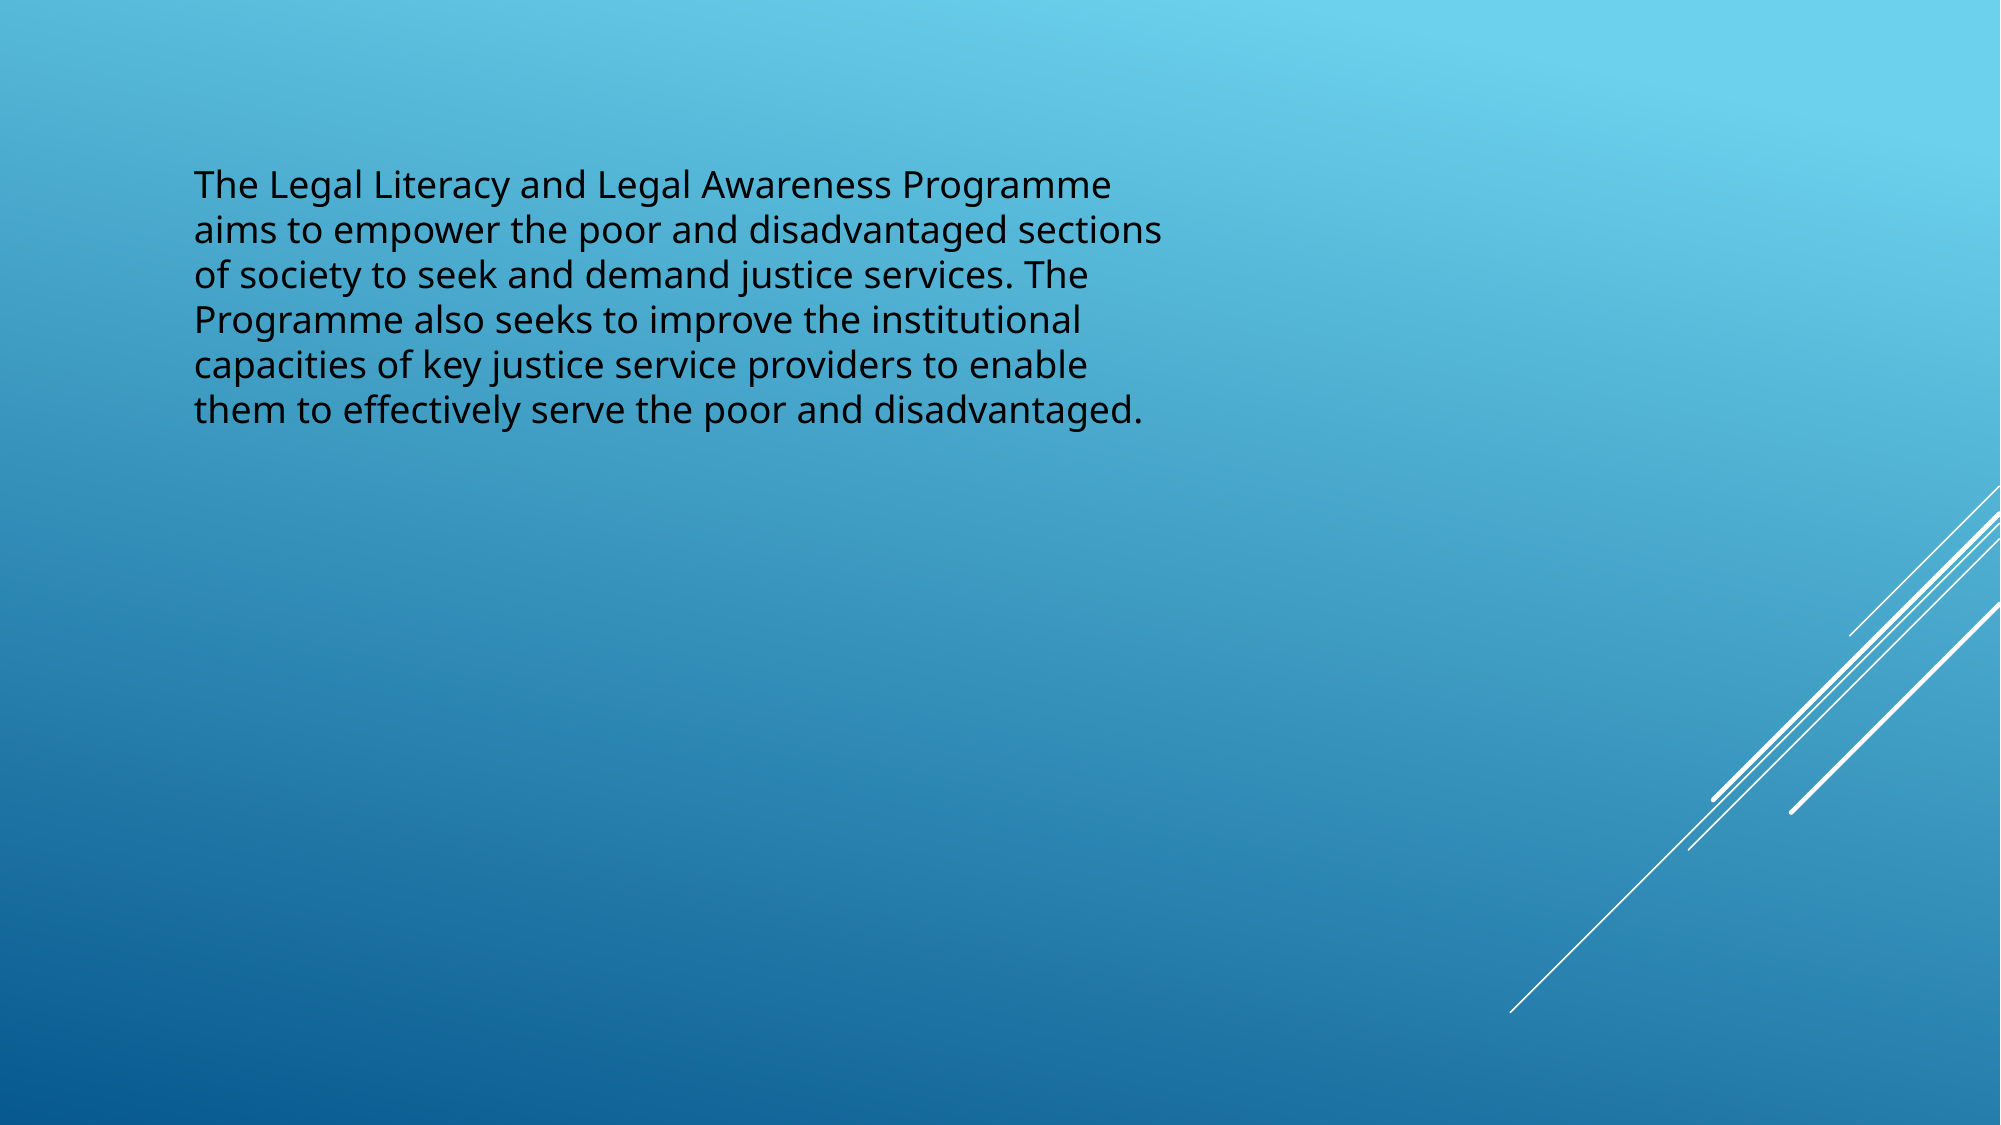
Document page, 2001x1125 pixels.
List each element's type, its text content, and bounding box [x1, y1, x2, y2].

text_box The Legal Literacy and Legal Awareness Programme aims to empower the poor and disadvantaged sections of society to seek and demand justice services. The Programme also seeks to improve the institutional capacities of key justice service providers to enable them to effectively serve the poor and disadvantaged. [179, 154, 1183, 439]
